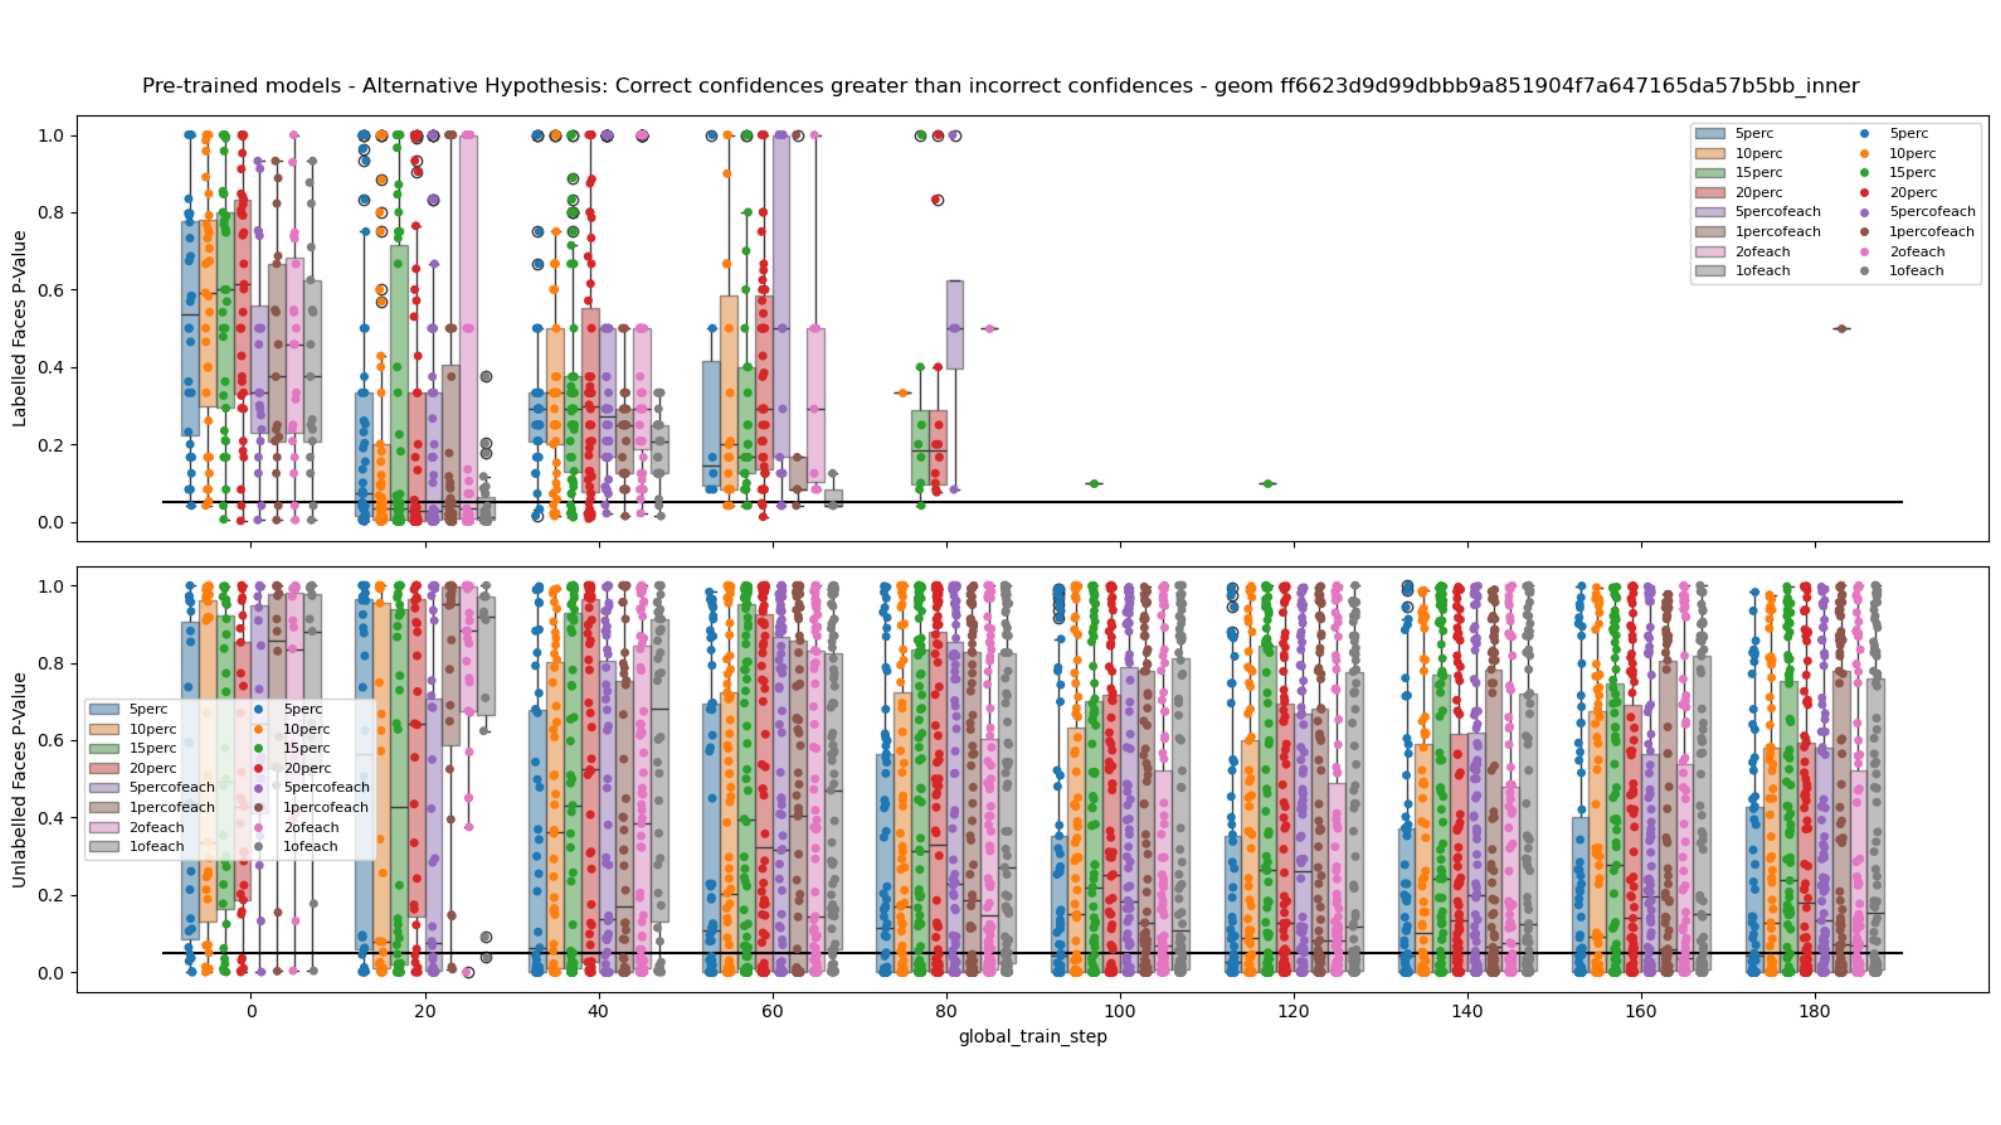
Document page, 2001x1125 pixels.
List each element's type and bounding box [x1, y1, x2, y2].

picture [0, 65, 2000, 1060]
